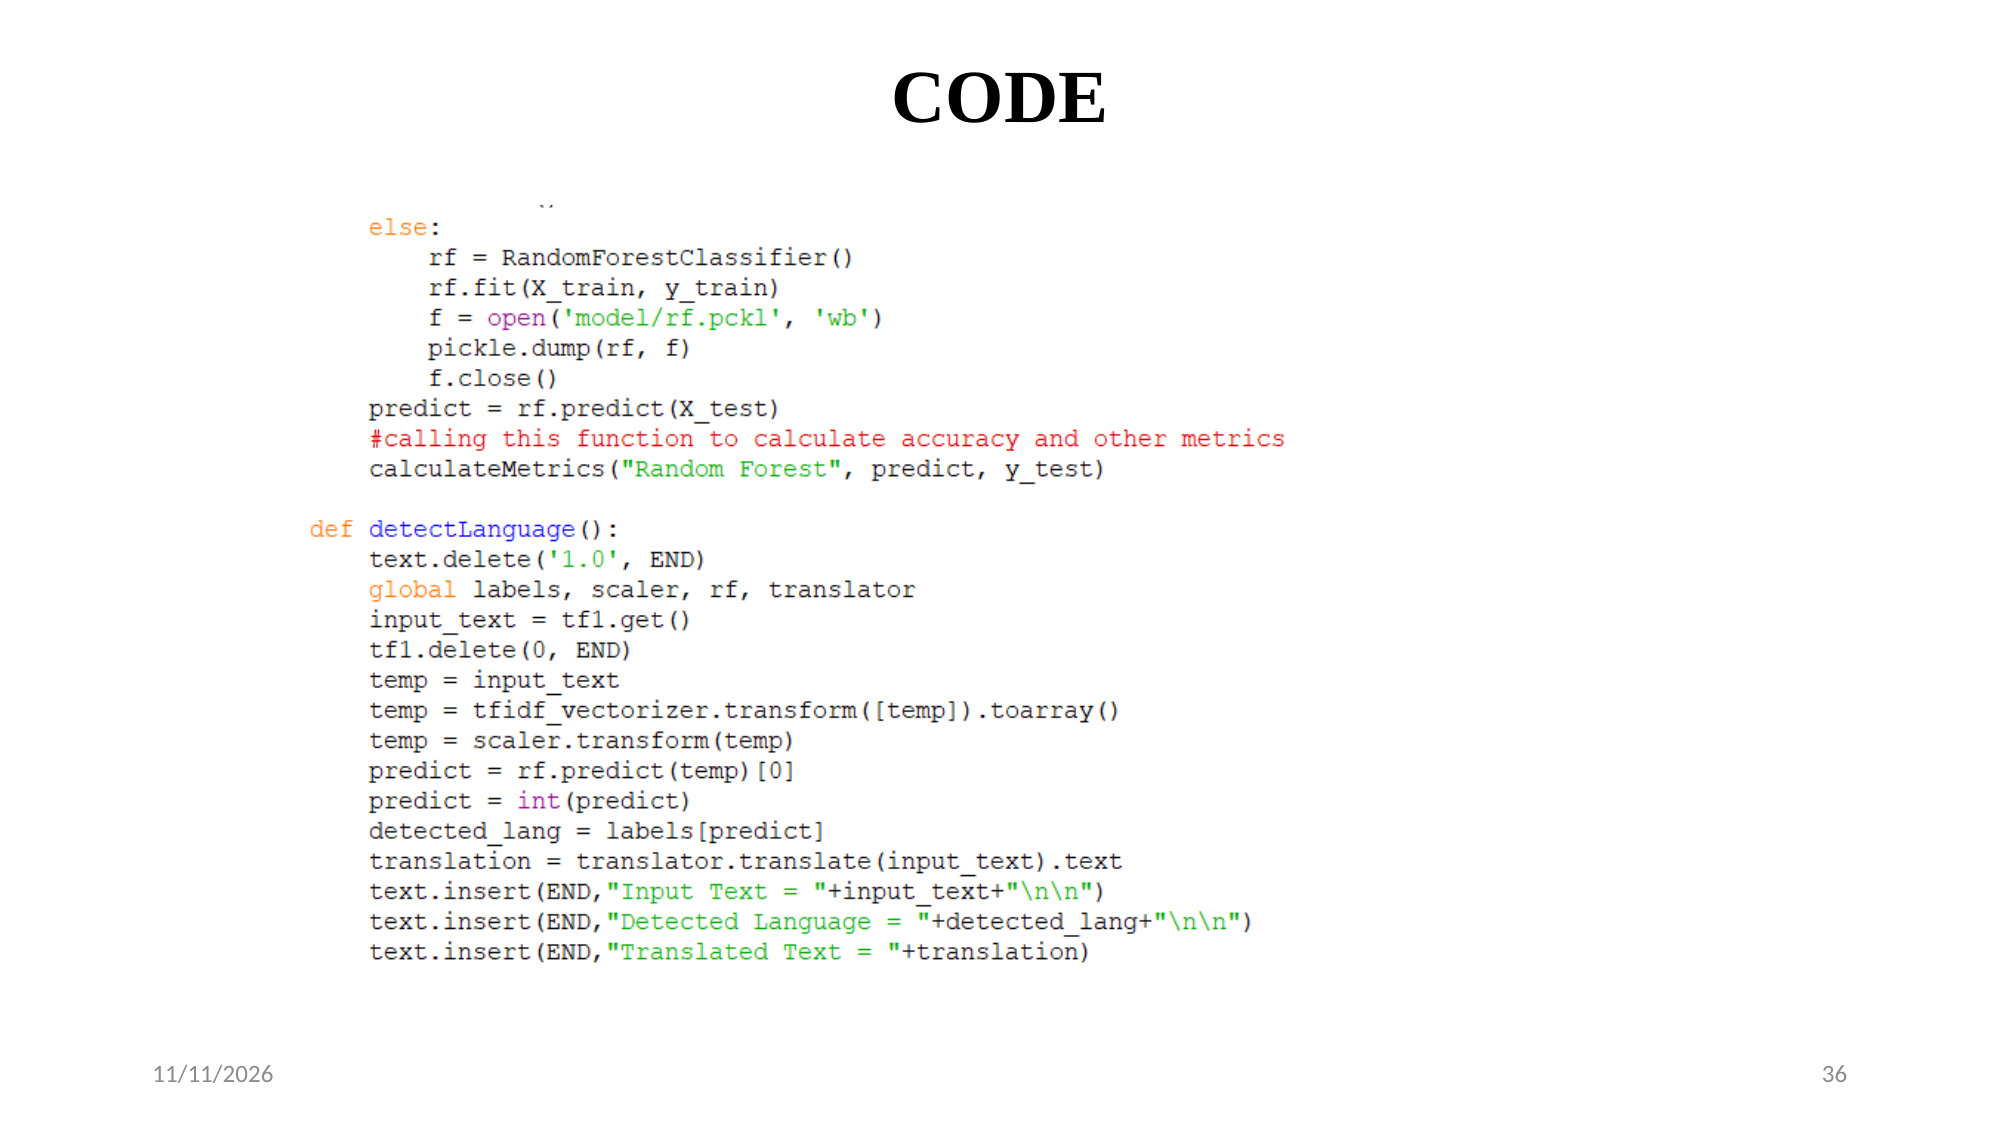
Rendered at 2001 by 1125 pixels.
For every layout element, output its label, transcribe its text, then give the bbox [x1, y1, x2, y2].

title CODE [0, 0, 2000, 198]
slide_number 36 [1412, 1042, 1863, 1103]
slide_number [137, 1042, 588, 1103]
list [307, 205, 1539, 1020]
